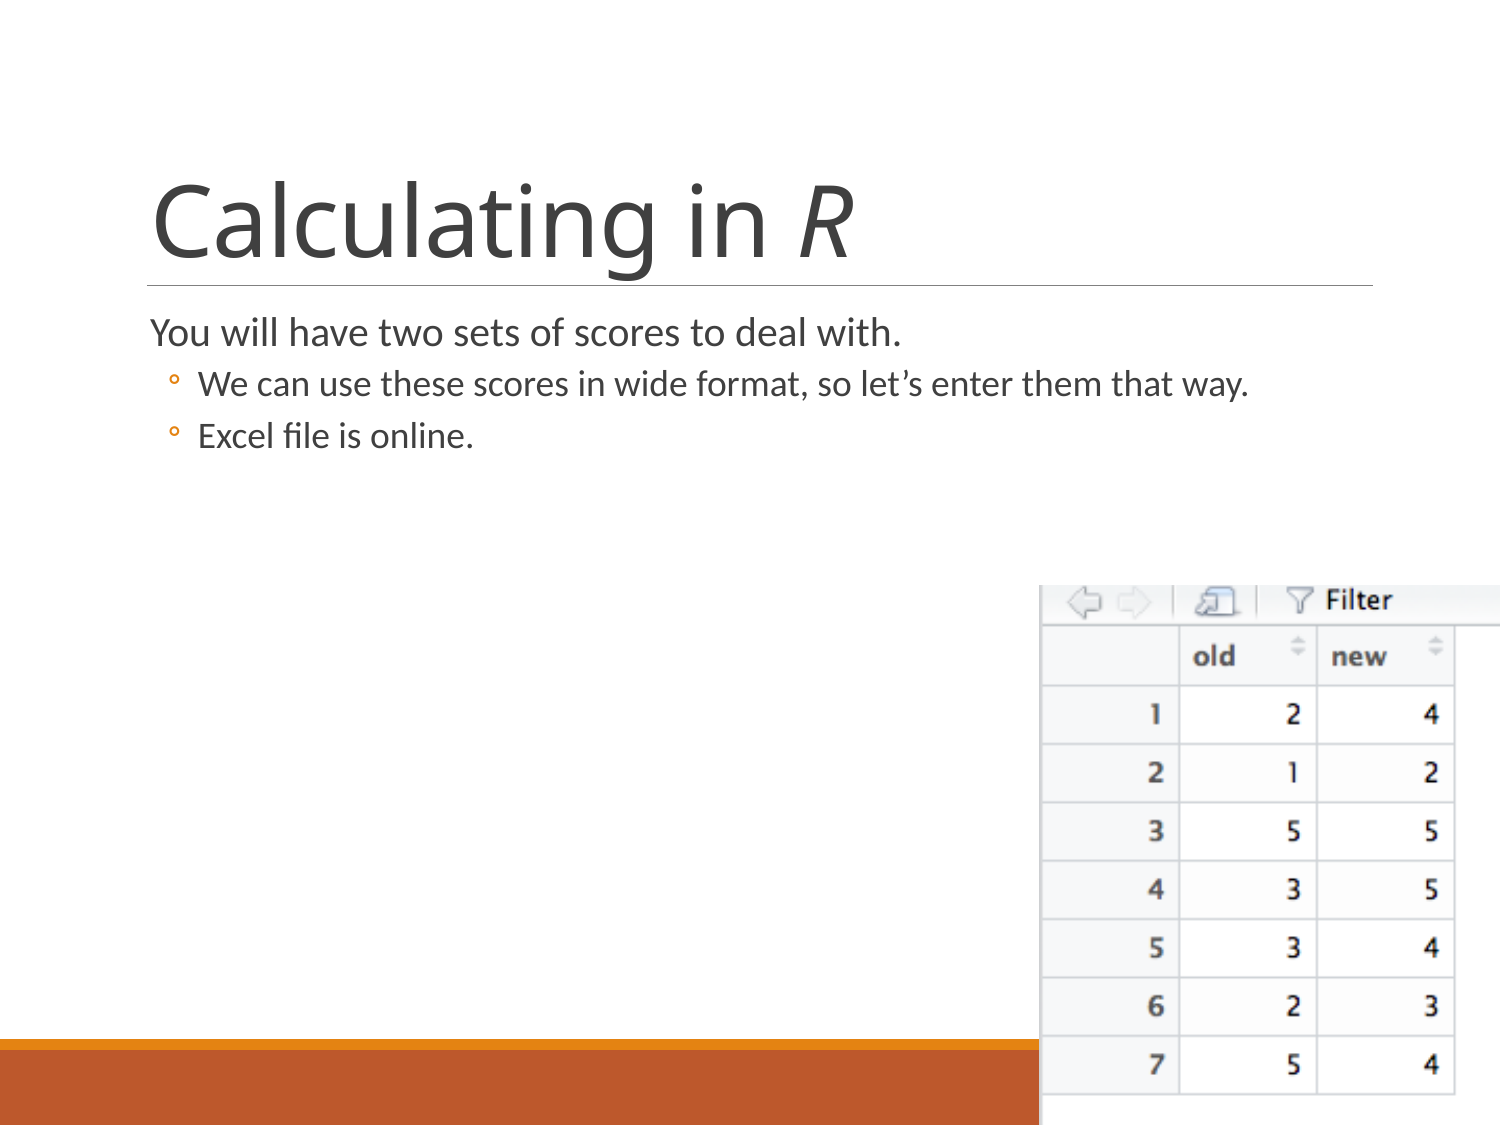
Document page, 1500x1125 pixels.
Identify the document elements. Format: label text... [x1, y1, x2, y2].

picture [1039, 584, 1500, 1125]
title Calculating in R [135, 47, 1373, 285]
list You will have two sets of scores to deal with. We can use these scores in wide format, so let’s enter them that way. Excel file is online. [135, 302, 1373, 963]
